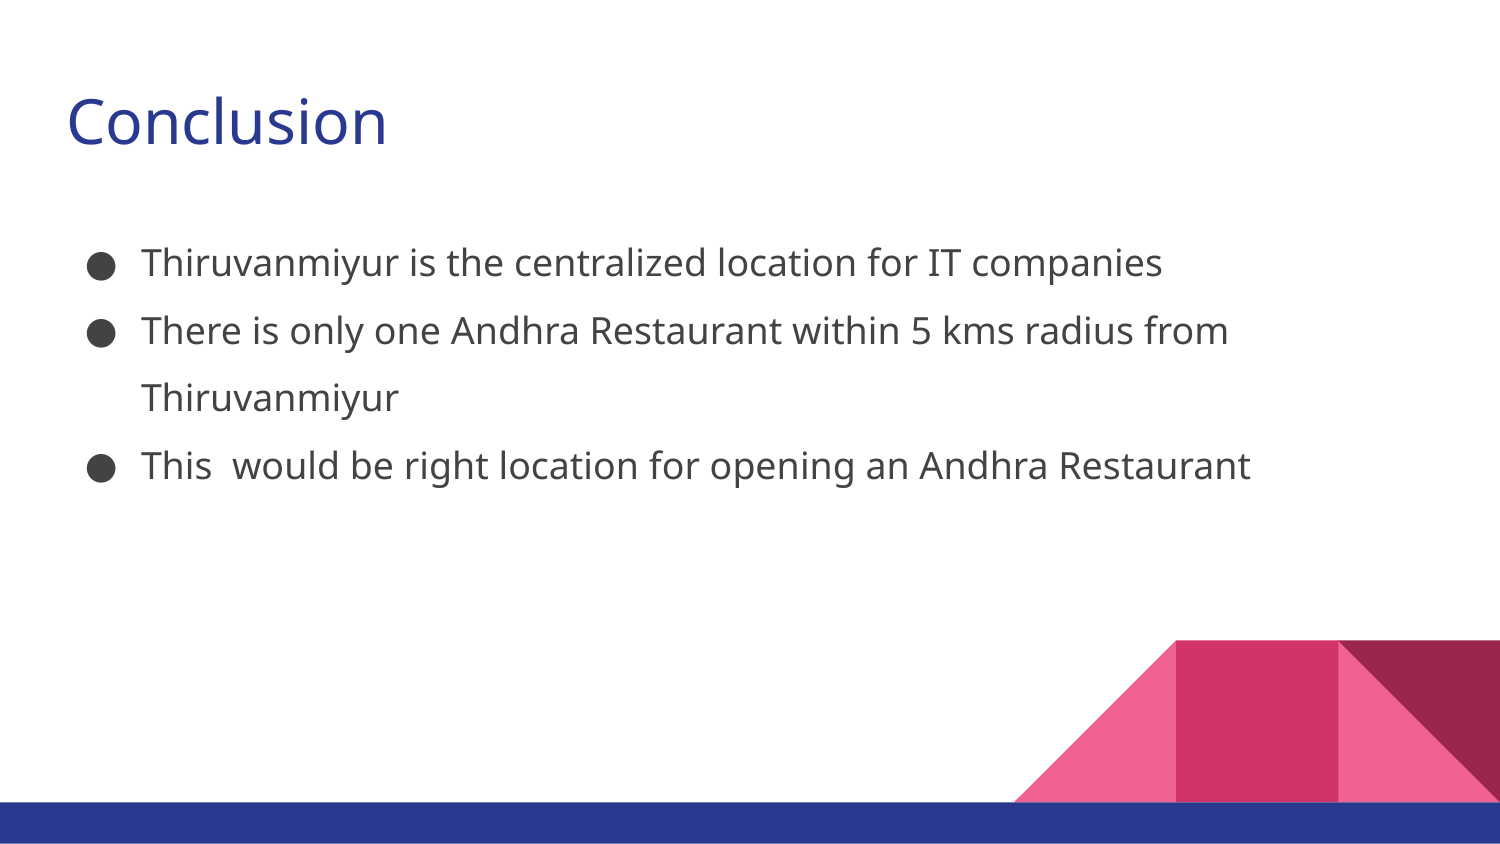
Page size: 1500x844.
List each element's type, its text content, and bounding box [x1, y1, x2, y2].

title Conclusion [51, 67, 1449, 167]
list Thiruvanmiyur is the centralized location for IT companies There is only one Andhra Restaurant within 5 kms radius from Thiruvanmiyur This would be right location for opening an Andhra Restaurant [51, 201, 1449, 750]
